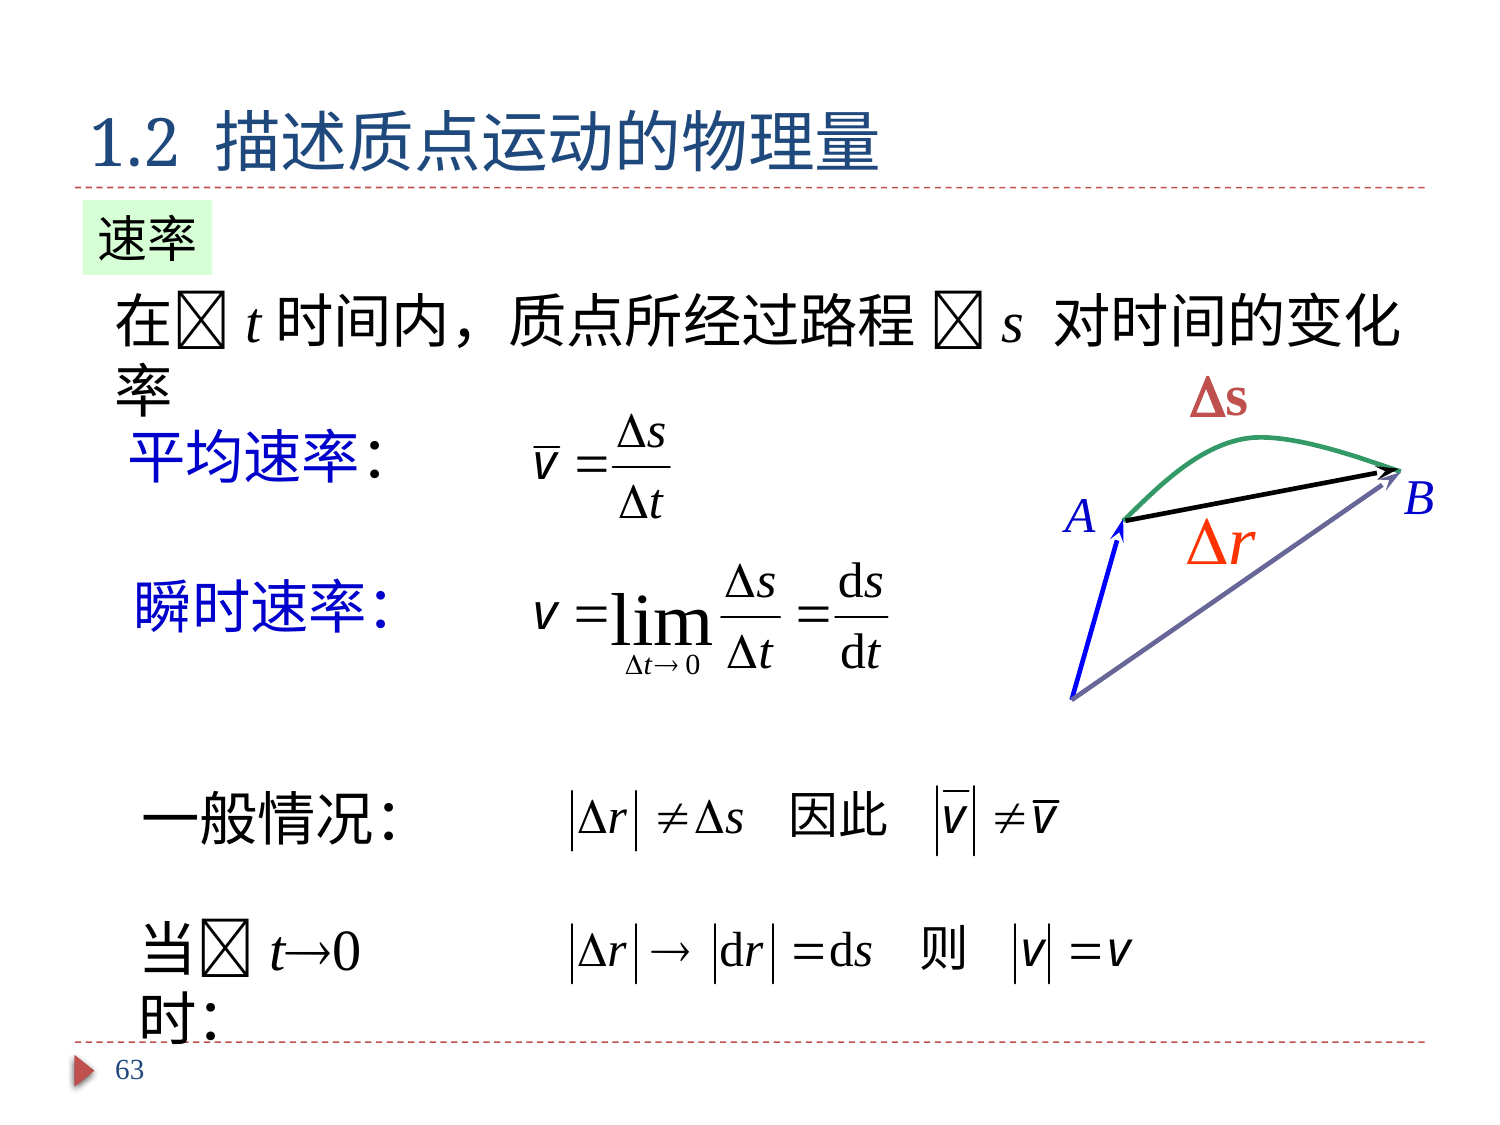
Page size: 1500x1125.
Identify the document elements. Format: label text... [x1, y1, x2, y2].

text_box 在t时间内，质点所经过路程 s 对时间的变化率 [99, 277, 1423, 432]
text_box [562, 774, 1071, 867]
text_box 平均速率： [112, 412, 518, 498]
slide_number 63 [100, 1042, 426, 1103]
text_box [524, 549, 897, 684]
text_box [1049, 349, 1450, 701]
text_box 当t0时： [123, 904, 474, 1060]
text_box 速率 [82, 200, 213, 275]
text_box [524, 399, 710, 530]
text_box 瞬时速率： [119, 562, 450, 648]
title 1.2 描述质点运动的物理量 [75, 37, 1425, 188]
text_box 一般情况： [126, 774, 477, 860]
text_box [562, 912, 1143, 995]
